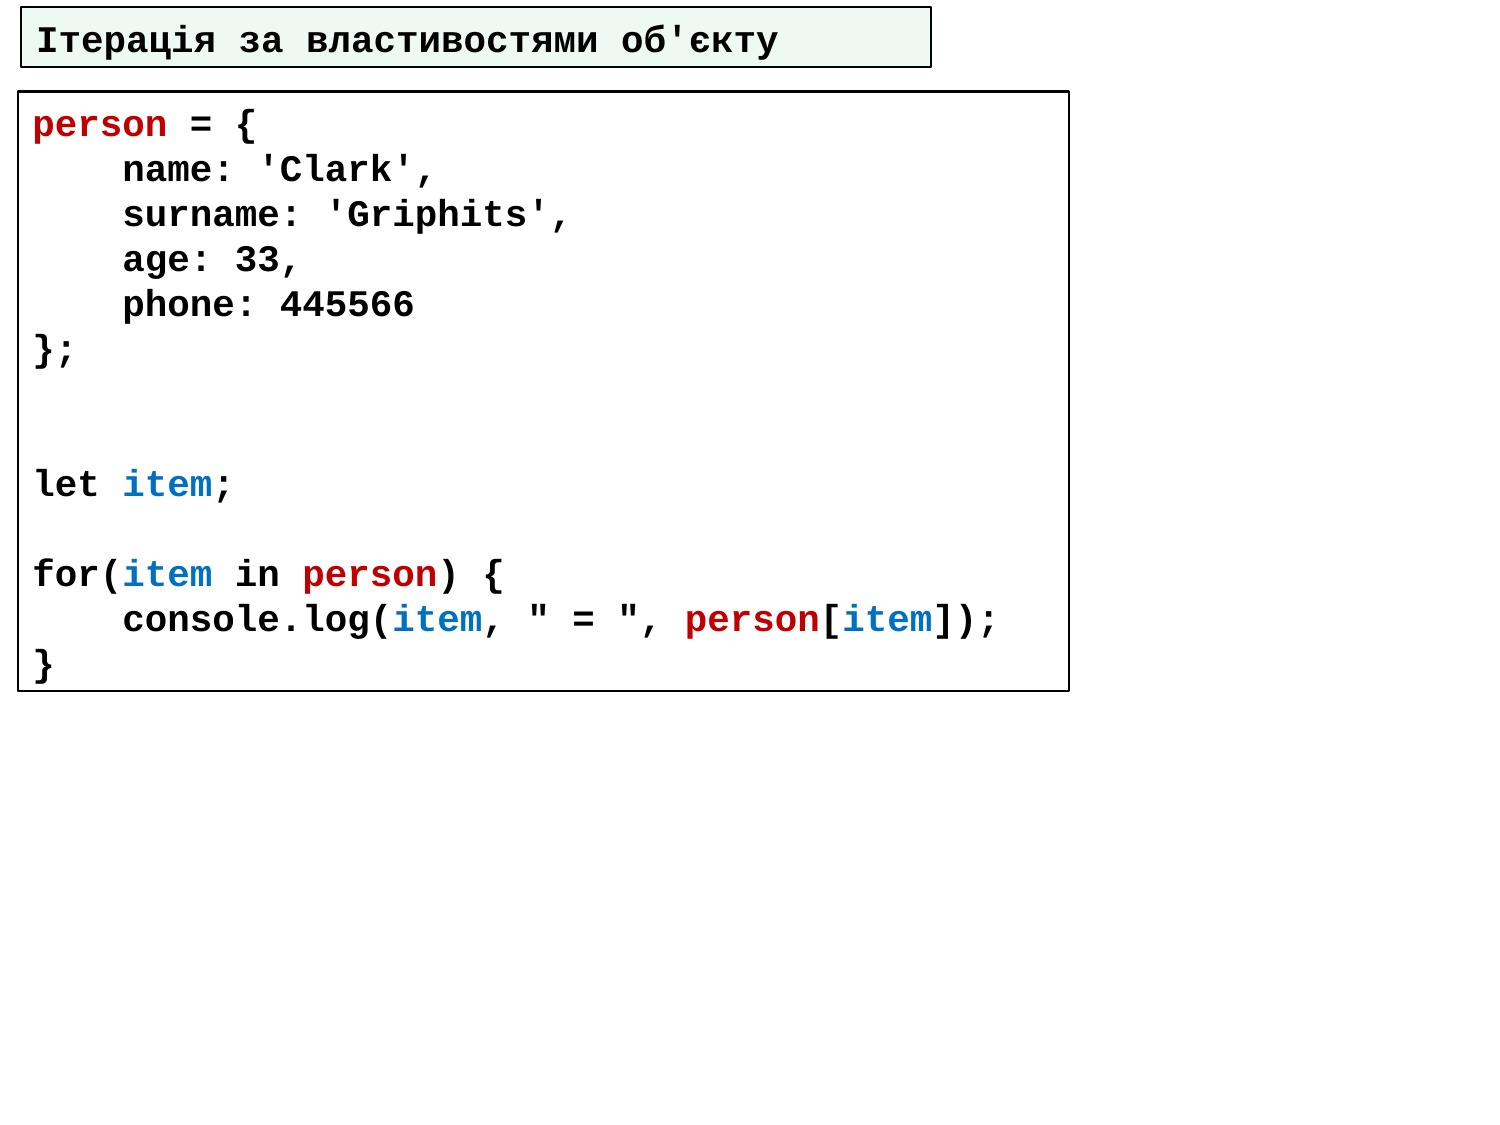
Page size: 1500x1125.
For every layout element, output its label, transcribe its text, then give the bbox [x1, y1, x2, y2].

text_box person = { name: 'Clark', surname: 'Griphits', age: 33, phone: 445566 }; let item; for(item in person) { console.log(item, " = ", person[item]); } [17, 91, 1069, 692]
text_box Ітерація за властивостями об'єкту [21, 7, 931, 67]
